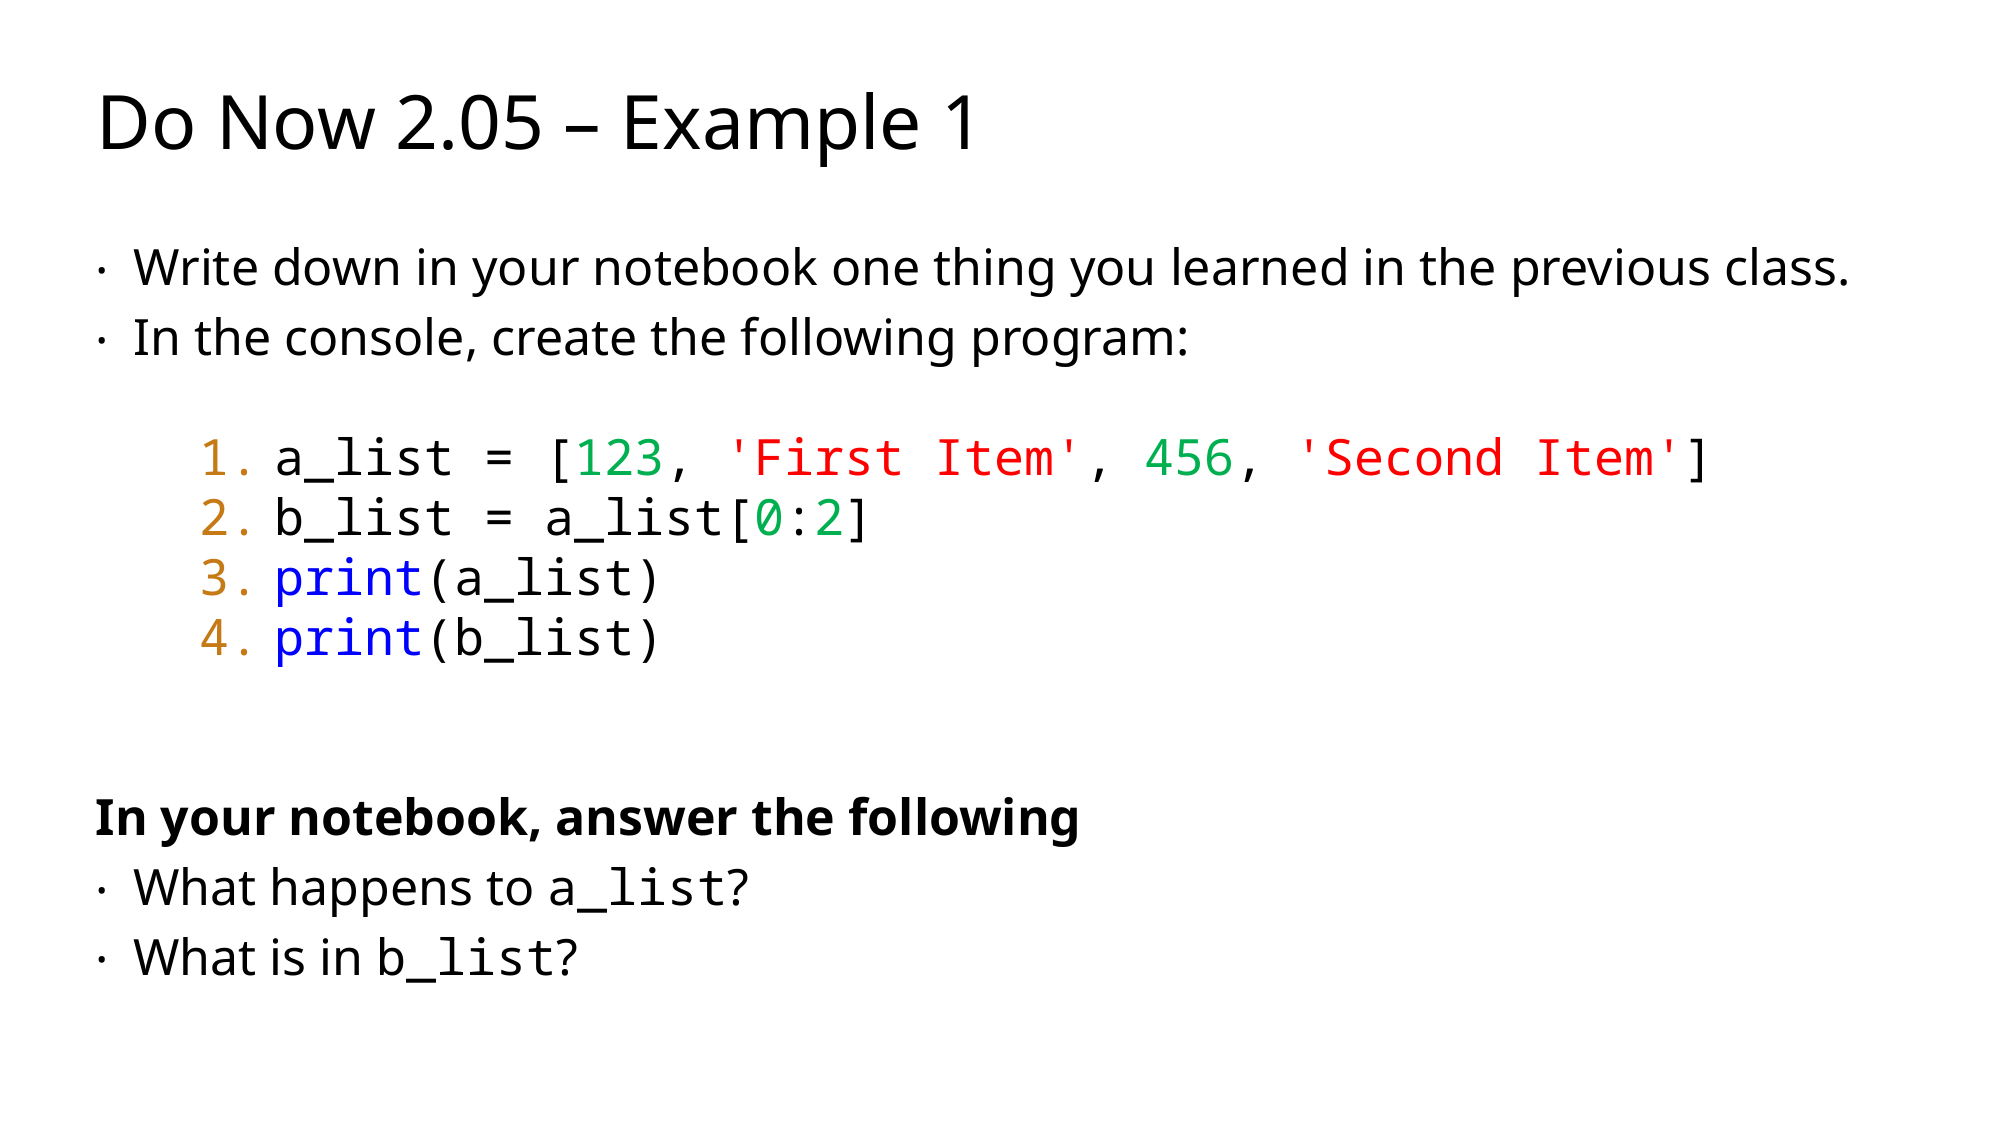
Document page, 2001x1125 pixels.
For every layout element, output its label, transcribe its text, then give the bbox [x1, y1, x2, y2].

title Do Now 2.05 – Example 1 [96, 75, 1904, 235]
list Write down in your notebook one thing you learned in the previous class. In the console, create the following program: a_list = [123, 'First Item', 456, 'Second Item'] b_list = a_list[0:2] print(a_list) print(b_list) In your notebook, answer the following What happens to a_list? What is in b_list? [95, 235, 1904, 986]
